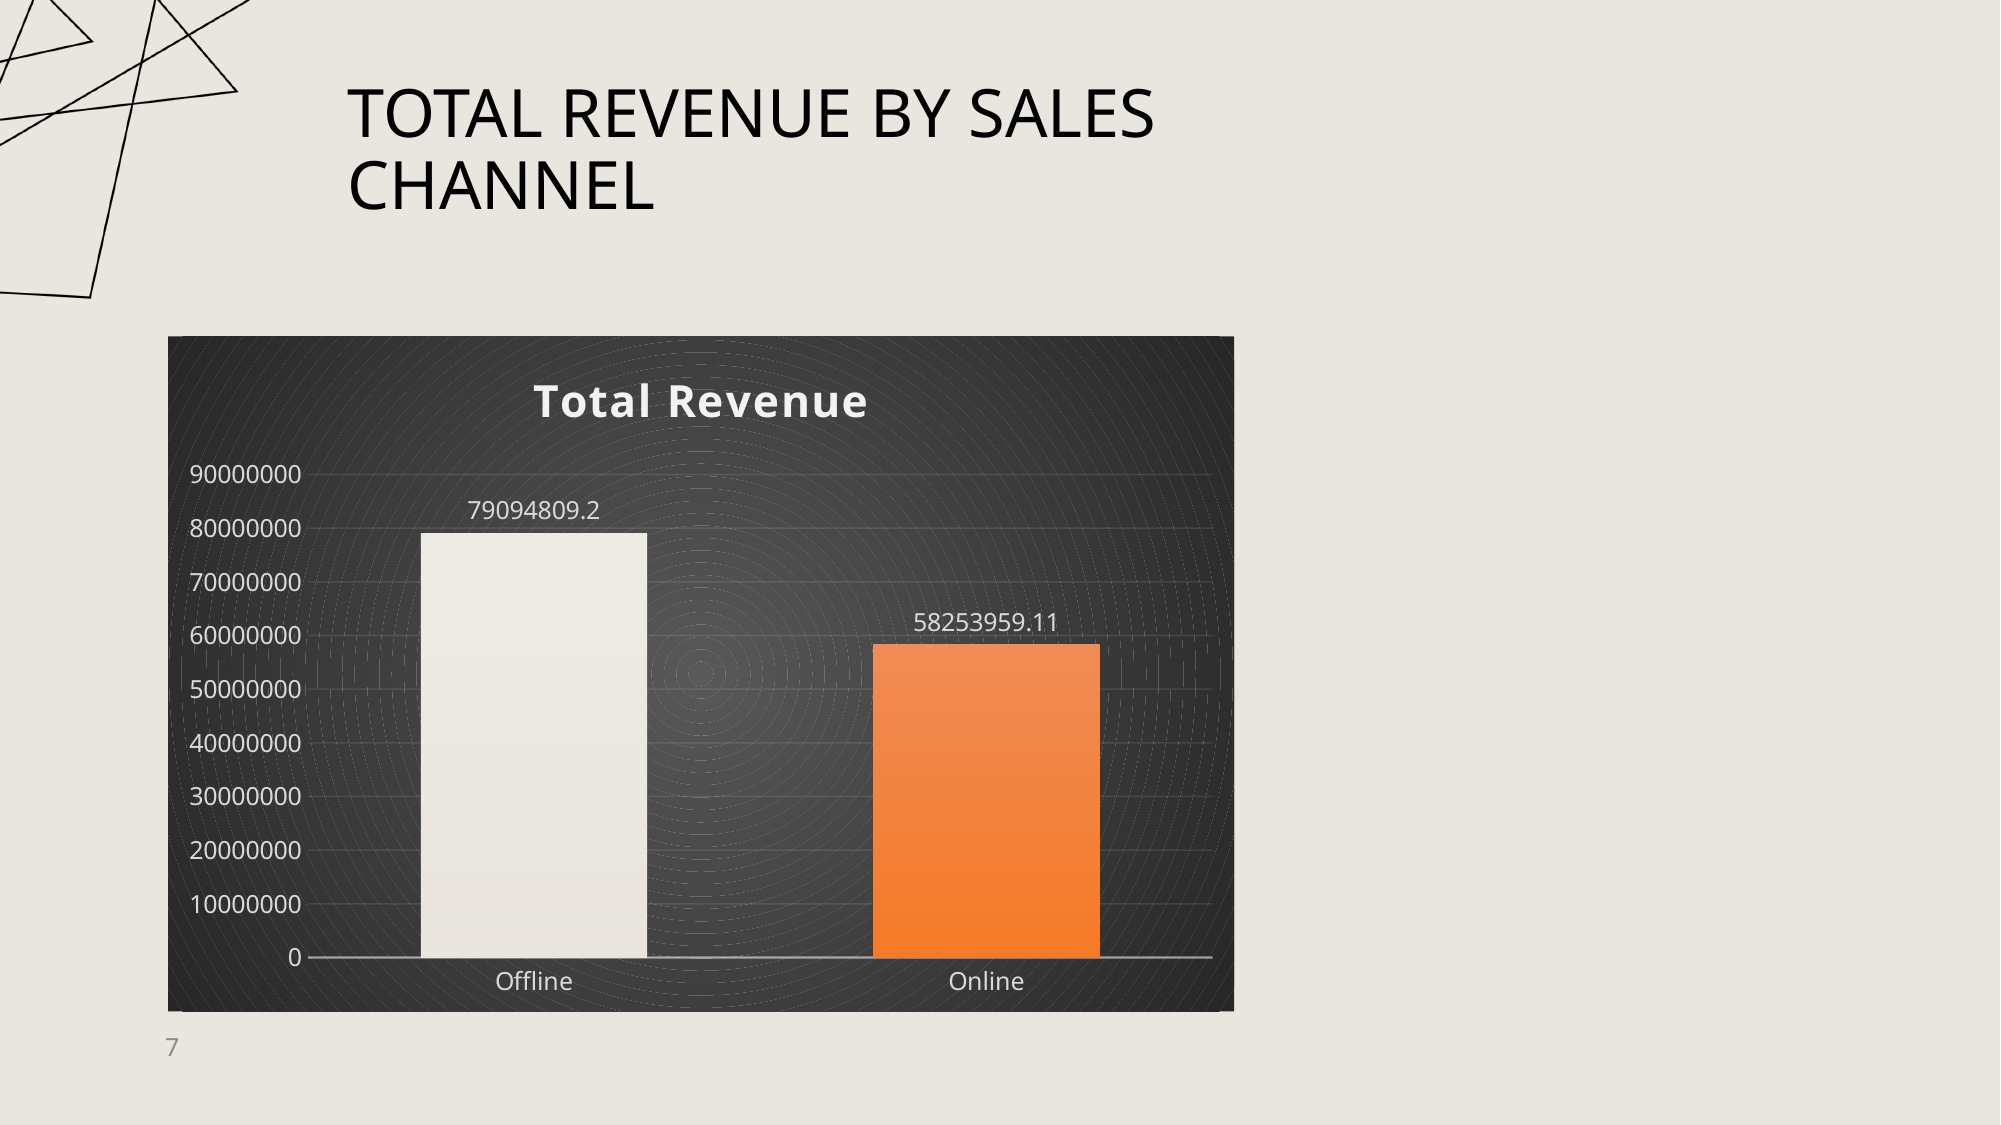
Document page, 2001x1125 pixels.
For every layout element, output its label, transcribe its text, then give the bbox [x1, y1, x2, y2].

slide_number 7 [150, 1024, 254, 1074]
title Total Revenue by Sales Channel [332, 33, 1183, 271]
picture [0, 0, 274, 311]
chart [168, 336, 1235, 1012]
